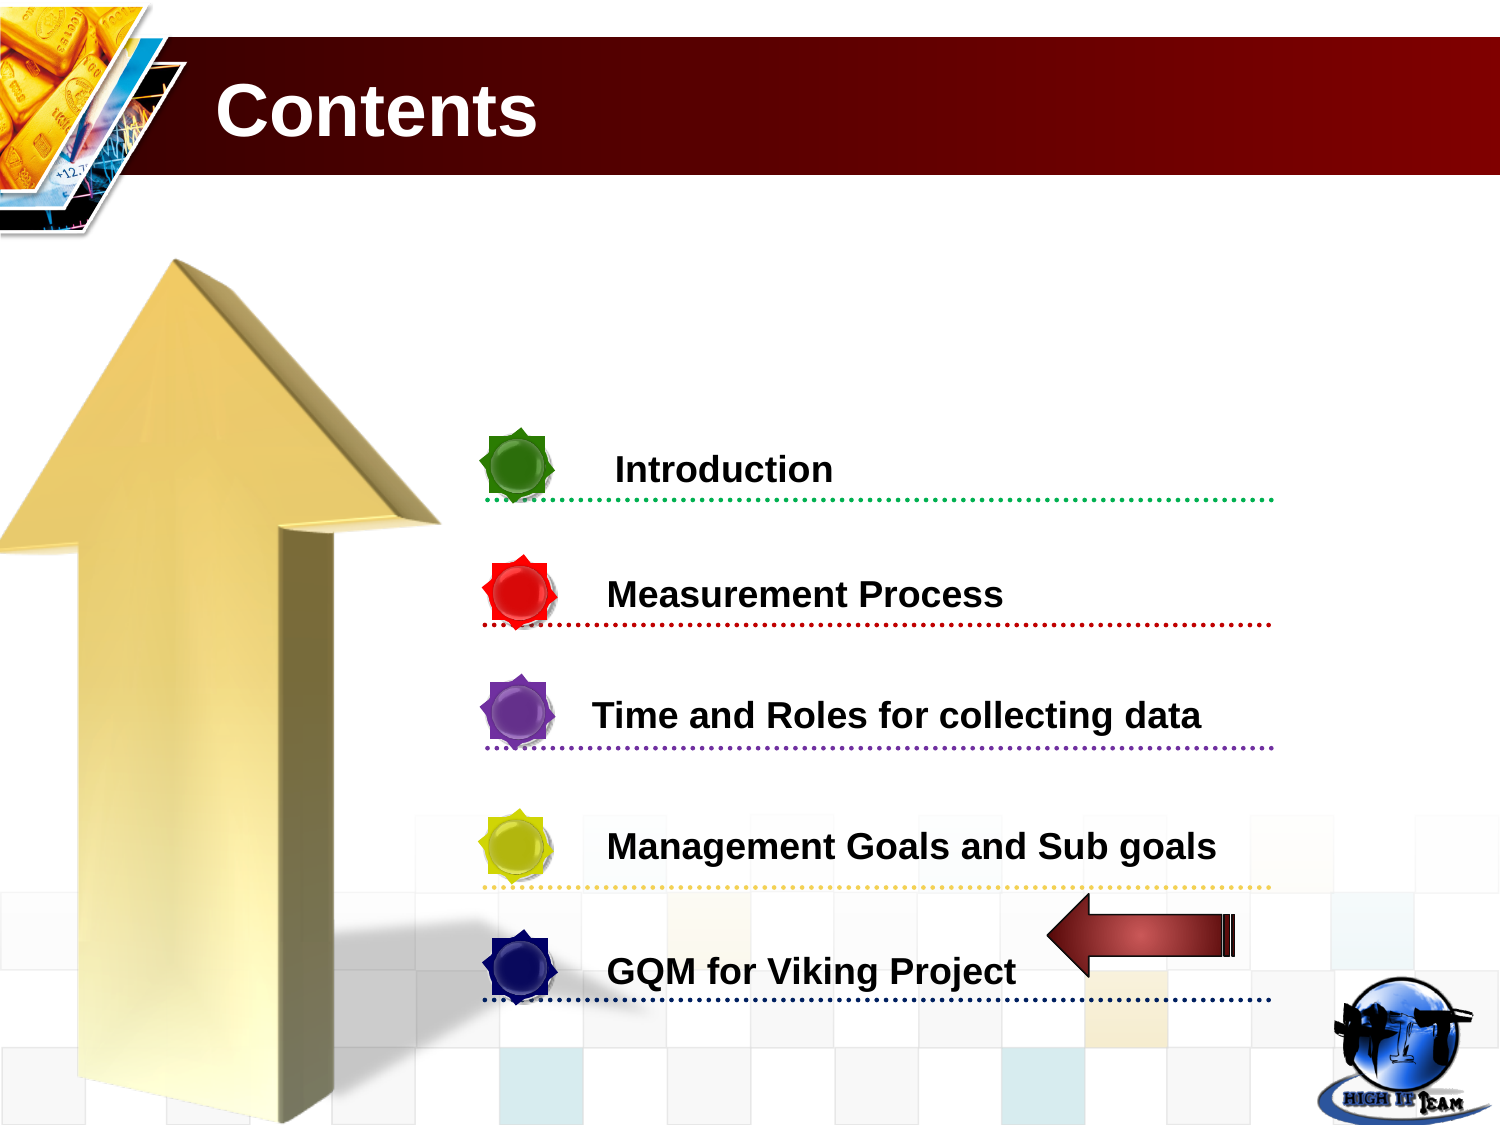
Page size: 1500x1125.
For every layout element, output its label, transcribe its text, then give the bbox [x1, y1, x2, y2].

picture [1272, 951, 1500, 1125]
text_box GQM for Viking Project [679, 939, 1175, 1000]
text_box [1224, 914, 1230, 957]
text_box Management Goals and Sub goals [679, 814, 1282, 875]
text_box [483, 814, 549, 880]
title Contents [200, 37, 1413, 175]
text_box Introduction [679, 437, 1183, 498]
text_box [484, 433, 550, 499]
text_box Measurement Process [679, 562, 1175, 623]
picture [0, 0, 676, 1125]
text_box [1047, 893, 1222, 978]
text_box Time and Roles for collecting data [679, 683, 1238, 744]
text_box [487, 560, 553, 626]
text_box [485, 679, 551, 745]
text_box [487, 935, 553, 1001]
